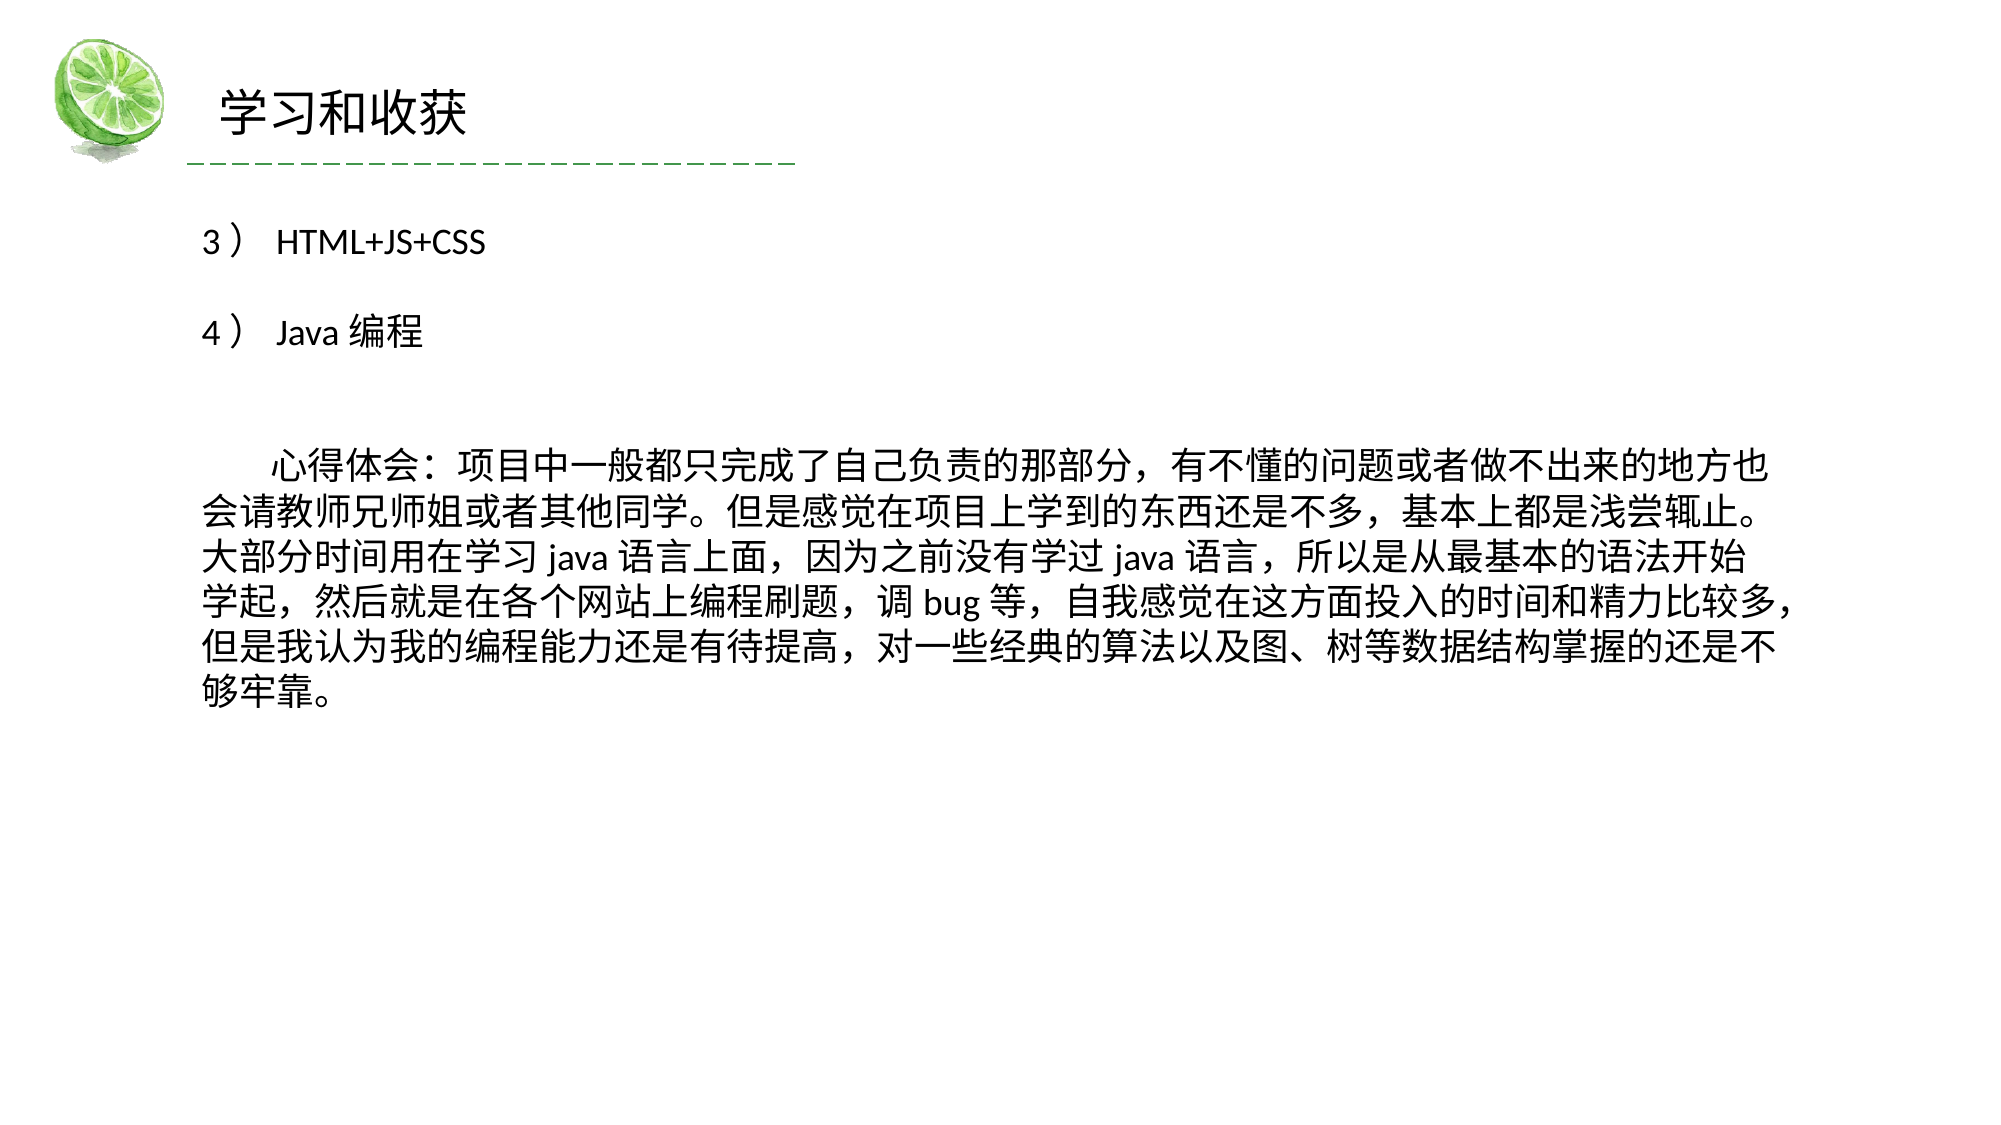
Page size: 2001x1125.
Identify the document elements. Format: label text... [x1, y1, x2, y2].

picture [51, 36, 164, 168]
text_box 3）HTML+JS+CSS 4）Java编程 心得体会：项目中一般都只完成了自己负责的那部分，有不懂的问题或者做不出来的地方也会请教师兄师姐或者其他同学。但是感觉在项目上学到的东西还是不多，基本上都是浅尝辄止。大部分时间用在学习java语言上面，因为之前没有学过java语言，所以是从最基本的语法开始学起，然后就是在各个网站上编程刷题，调bug等，自我感觉在这方面投入的时间和精力比较多，但是我认为我的编程能力还是有待提高，对一些经典的算法以及图、树等数据结构掌握的还是不够牢靠。 [186, 210, 1796, 810]
text_box 学习和收获 [203, 73, 800, 149]
